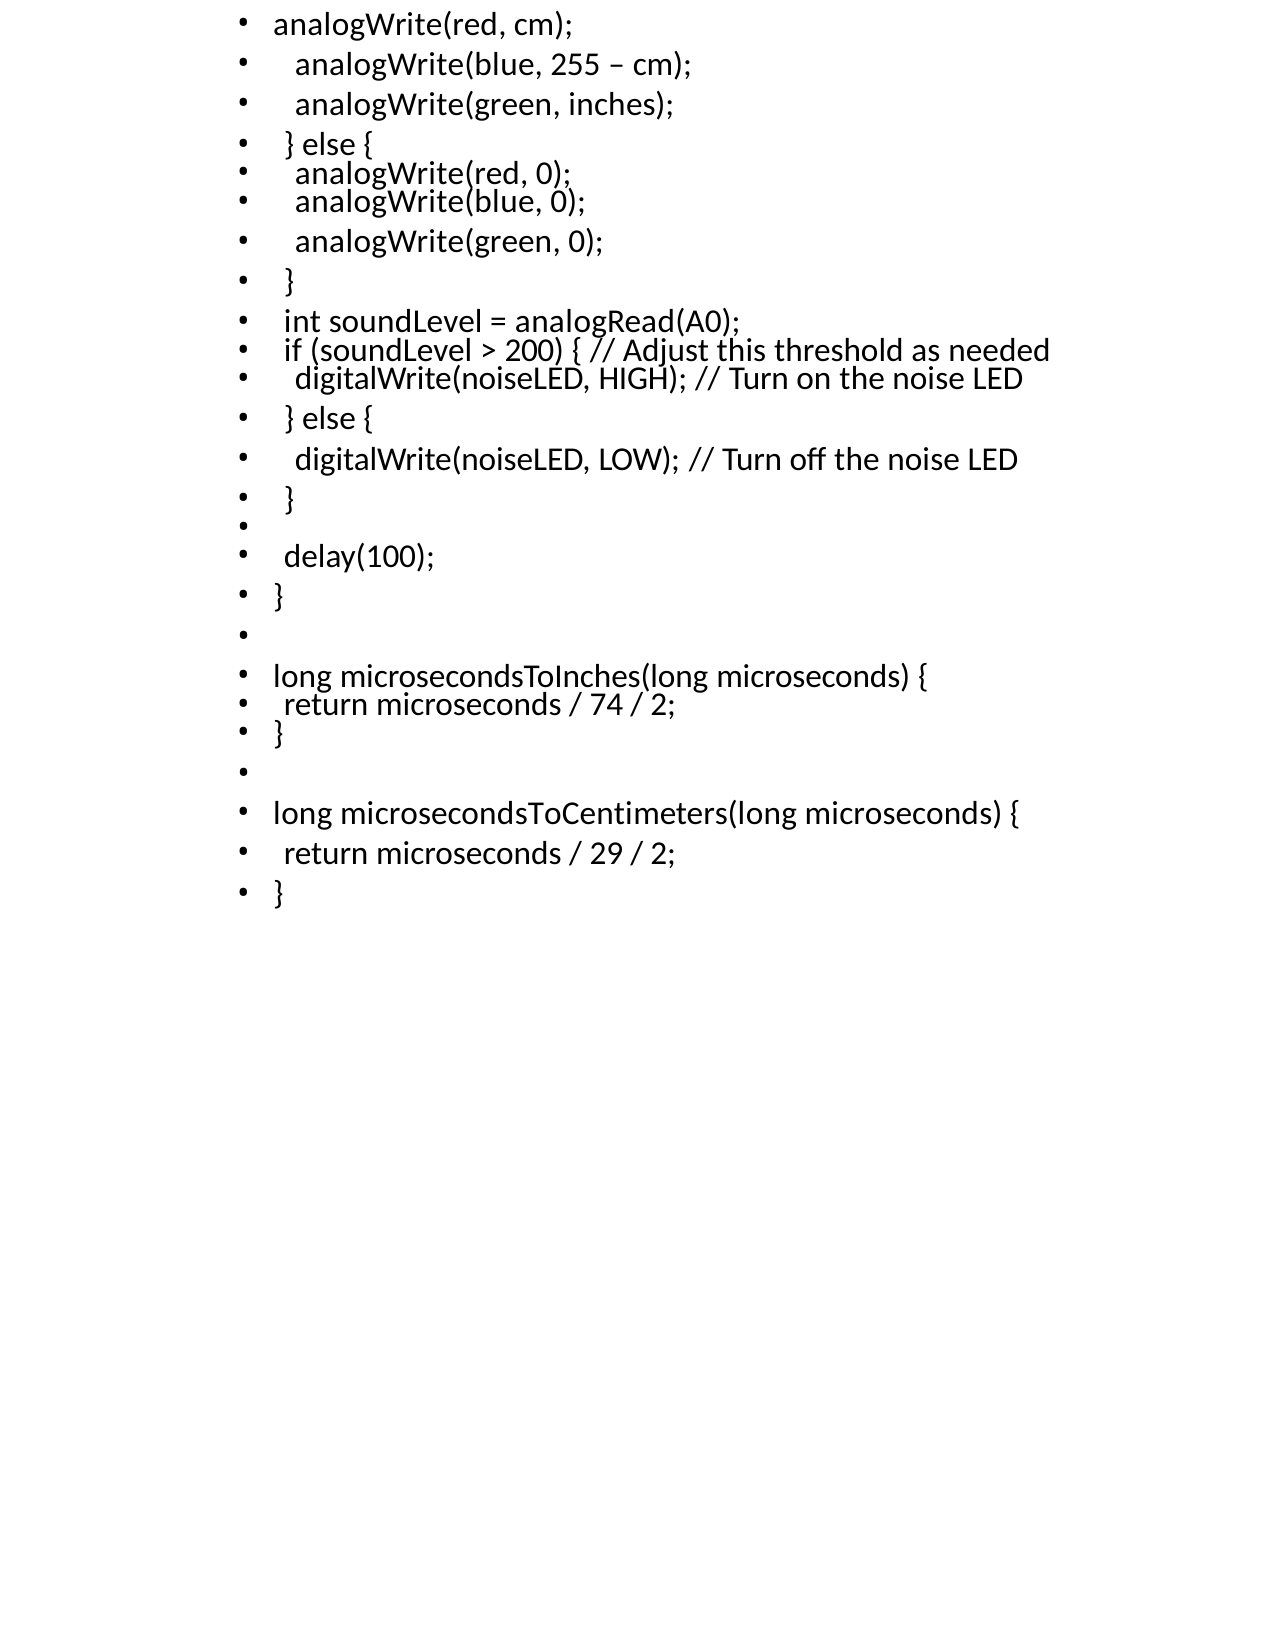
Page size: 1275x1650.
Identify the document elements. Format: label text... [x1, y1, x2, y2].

text_box analogWrite(red, cm); analogWrite(blue, 255 – cm); analogWrite(green, inches); } else { analogWrite(red, 0); analogWrite(blue, 0); analogWrite(green, 0); } int soundLevel = analogRead(A0); if (soundLevel > 200) { // Adjust this threshold as needed digitalWrite(noiseLED, HIGH); // Turn on the noise LED } else { digitalWrite(noiseLED, LOW); // Turn off the noise LED } • delay(100); } • long microsecondsToInches(long microseconds) { return microseconds / 74 / 2; } • long microsecondsToCentimeters(long microseconds) { return microseconds / 29 / 2; } [235, 0, 1125, 912]
